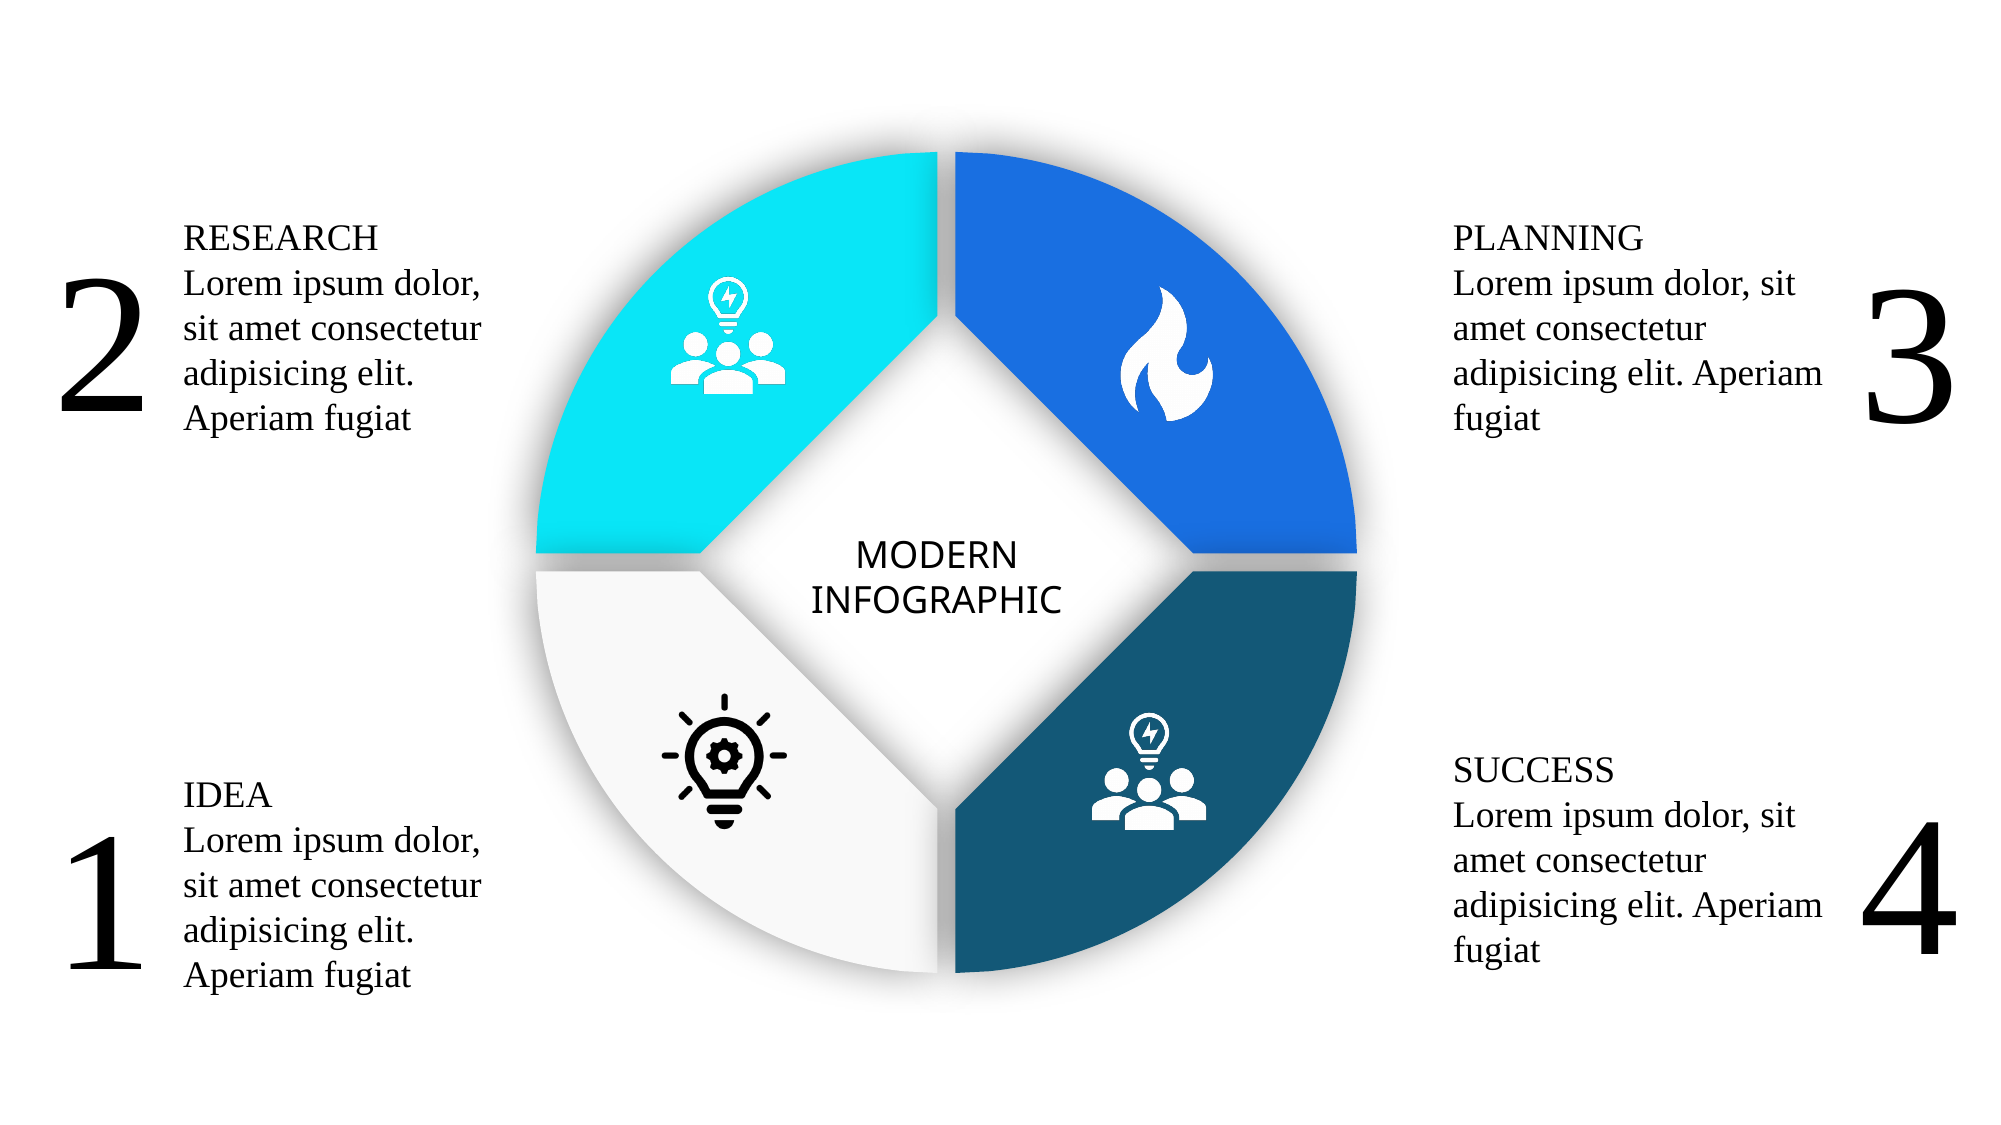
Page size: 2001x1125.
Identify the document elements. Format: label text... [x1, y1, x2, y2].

picture [1090, 277, 1242, 429]
text_box [534, 569, 928, 975]
picture [1073, 695, 1225, 847]
text_box IDEA Lorem ipsum dolor, sit amet consectetur adipisicing elit. Aperiam fugiat [168, 762, 529, 1003]
text_box 1 [38, 761, 153, 1017]
text_box 4 [1844, 747, 1974, 1003]
text_box [953, 150, 1359, 544]
text_box [534, 150, 928, 544]
text_box [953, 569, 1359, 975]
text_box 3 [1844, 215, 1974, 470]
picture [651, 260, 803, 412]
text_box MODERN INFOGRAPHIC [736, 524, 1138, 629]
text_box PLANNING Lorem ipsum dolor, sit amet consectetur adipisicing elit. Aperiam fugiat [1438, 205, 1845, 446]
picture [649, 687, 801, 839]
text_box RESEARCH Lorem ipsum dolor, sit amet consectetur adipisicing elit. Aperiam fugiat [168, 205, 529, 446]
text_box 2 [38, 204, 153, 459]
text_box SUCCESS Lorem ipsum dolor, sit amet consectetur adipisicing elit. Aperiam fugiat [1438, 737, 1845, 978]
